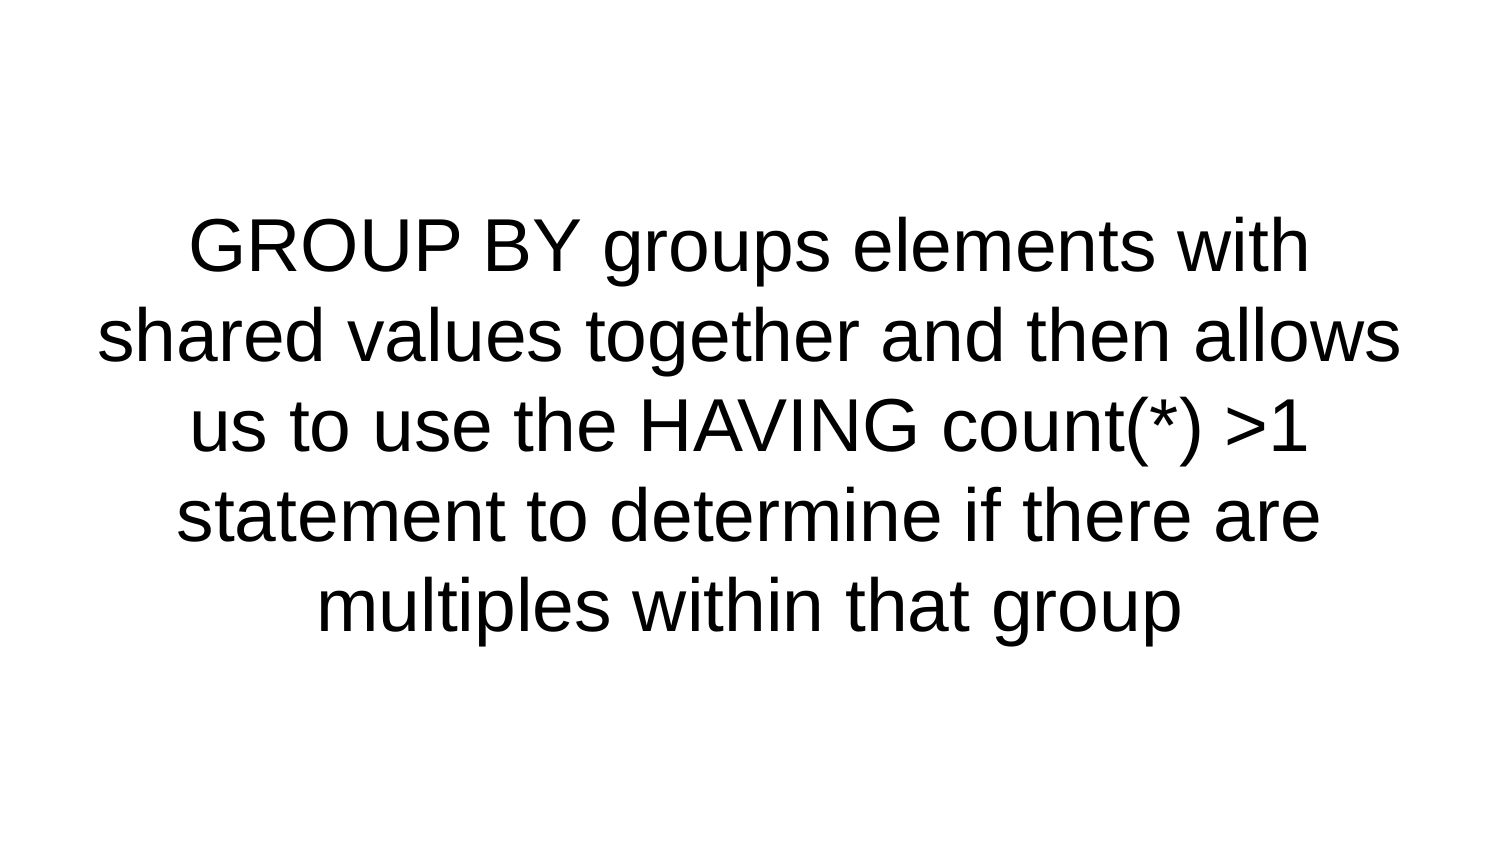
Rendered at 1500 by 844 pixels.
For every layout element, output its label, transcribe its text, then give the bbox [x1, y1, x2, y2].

title GROUP BY groups elements with shared values together and then allows us to use the HAVING count(*) >1 statement to determine if there are multiples within that group [51, 352, 1449, 491]
